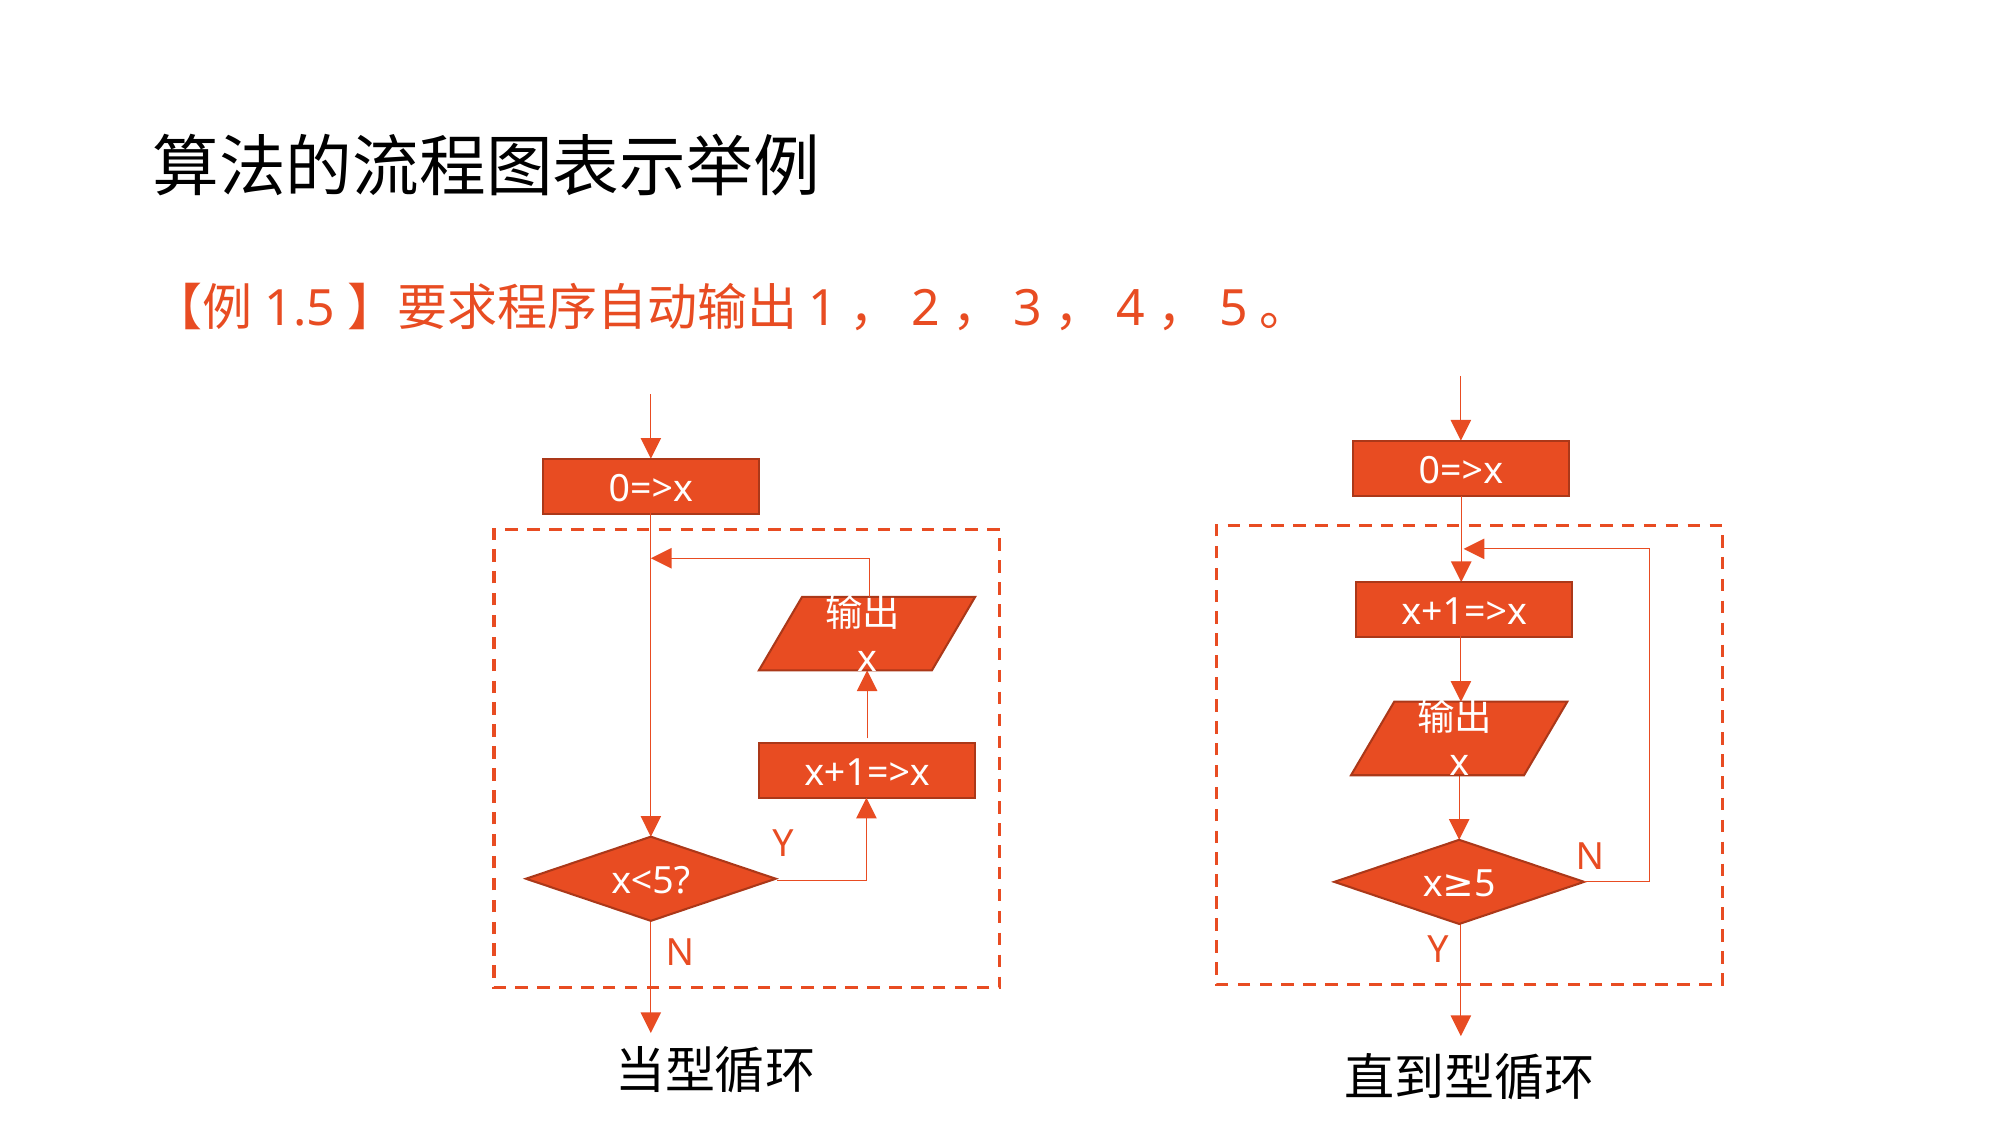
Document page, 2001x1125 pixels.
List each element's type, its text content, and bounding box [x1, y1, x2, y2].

title 算法的流程图表示举例 [137, 59, 1863, 278]
text_box 当型循环 [517, 1033, 913, 1106]
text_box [493, 393, 1000, 1033]
text_box 直到型循环 [1265, 1037, 1673, 1113]
list 【例1.5】要求程序自动输出1，2，3，4，5。 [137, 256, 1502, 353]
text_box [1216, 375, 1723, 1037]
